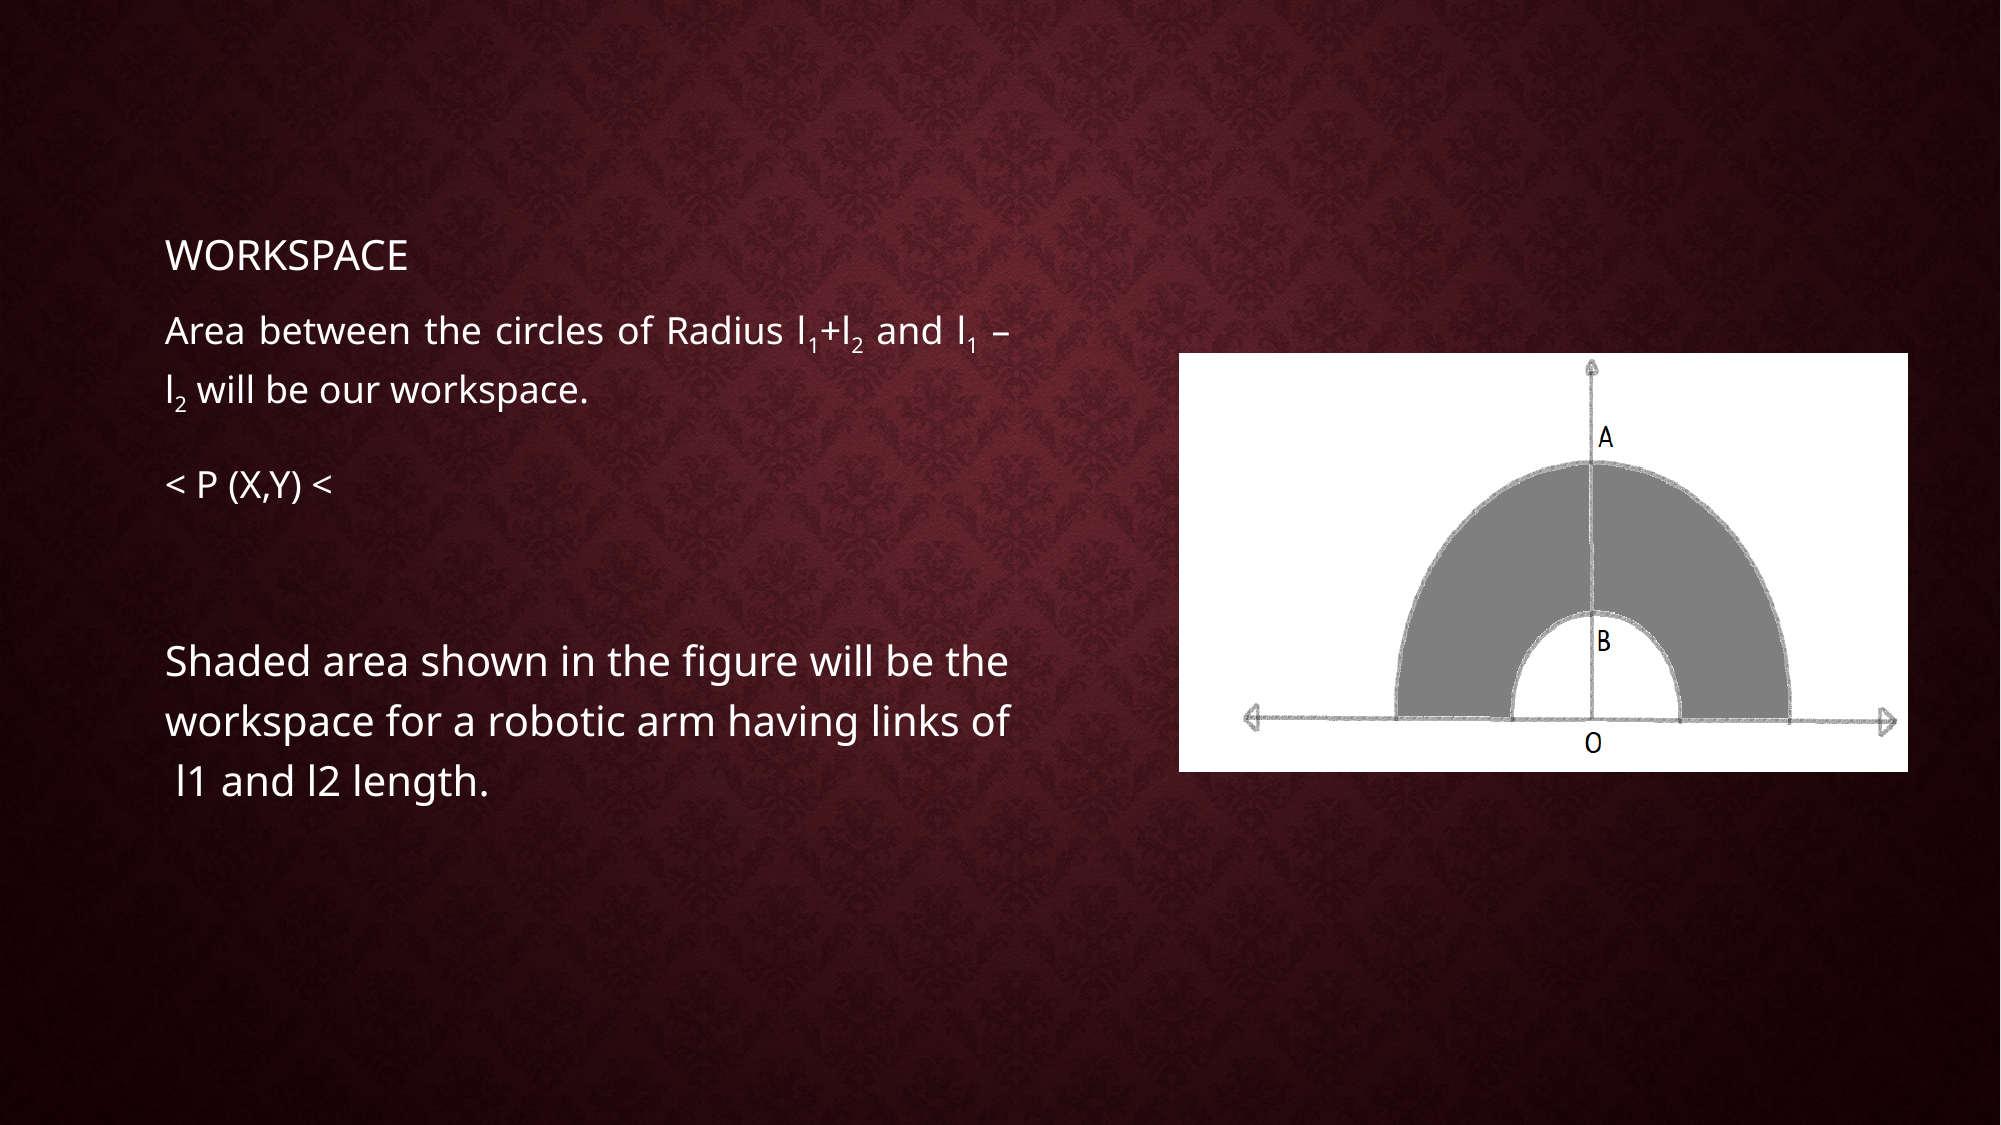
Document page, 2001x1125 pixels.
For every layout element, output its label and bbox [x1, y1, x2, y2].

picture [1179, 352, 1909, 773]
